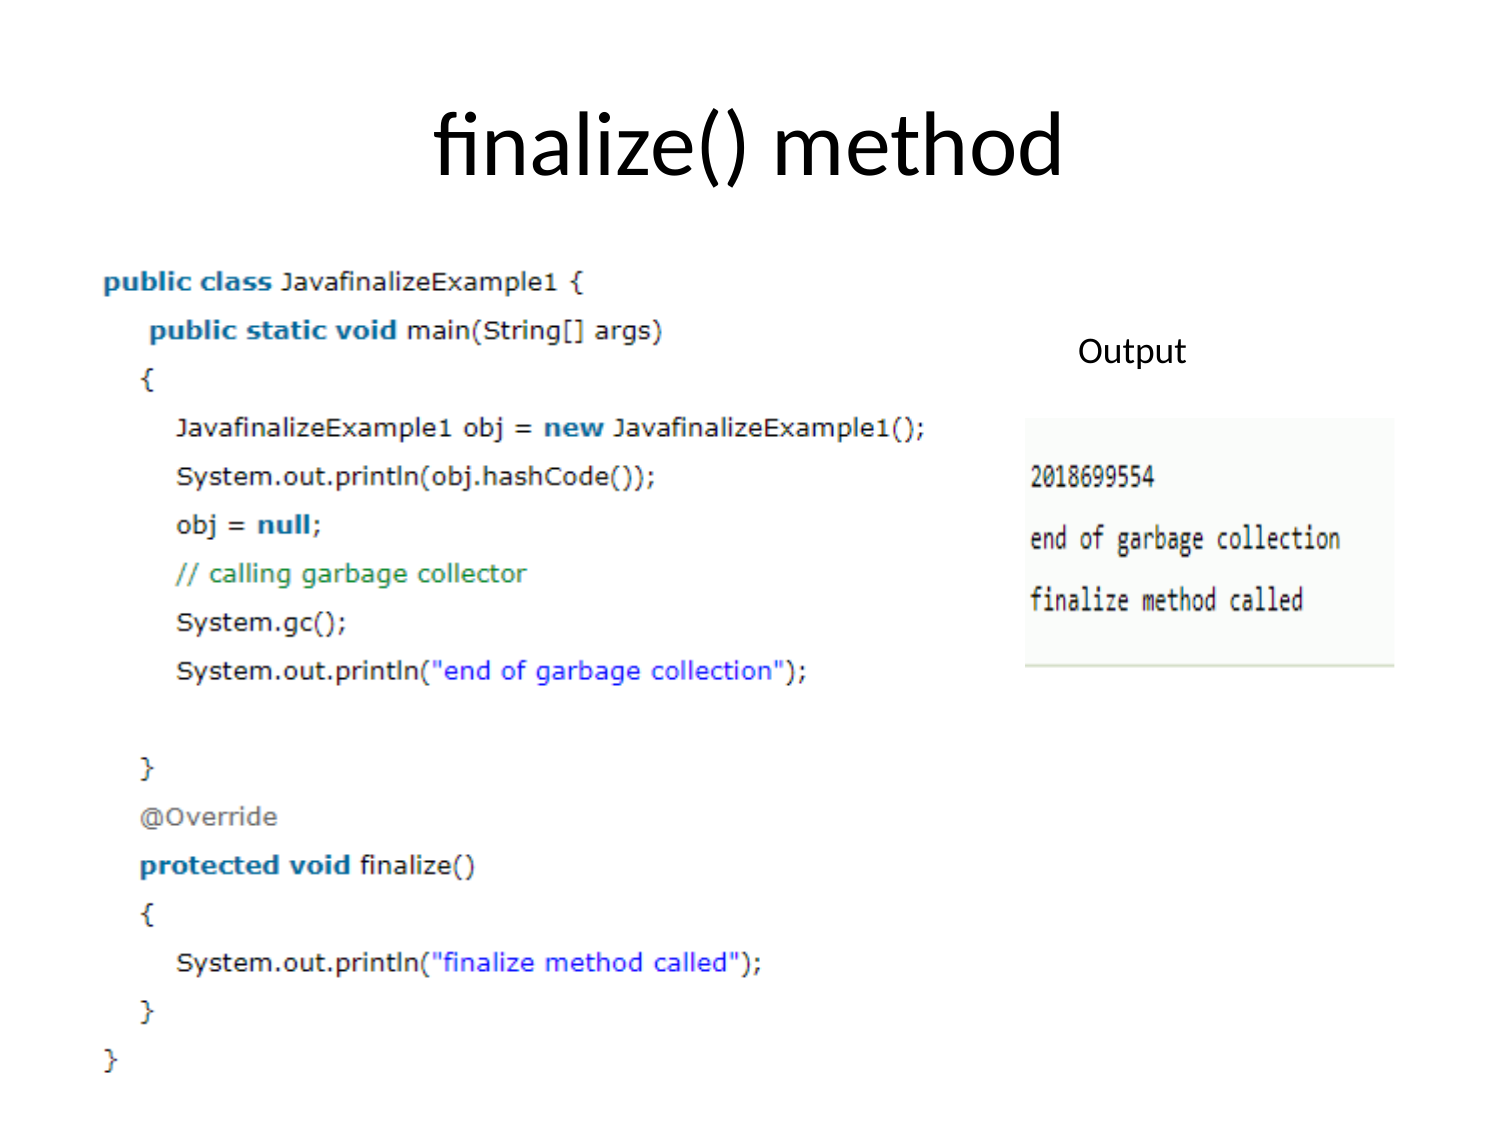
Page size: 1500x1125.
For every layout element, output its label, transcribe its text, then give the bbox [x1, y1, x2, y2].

text_box Output [1063, 318, 1211, 379]
picture [87, 249, 985, 1088]
picture [1024, 417, 1395, 669]
title finalize() method [75, 45, 1425, 233]
